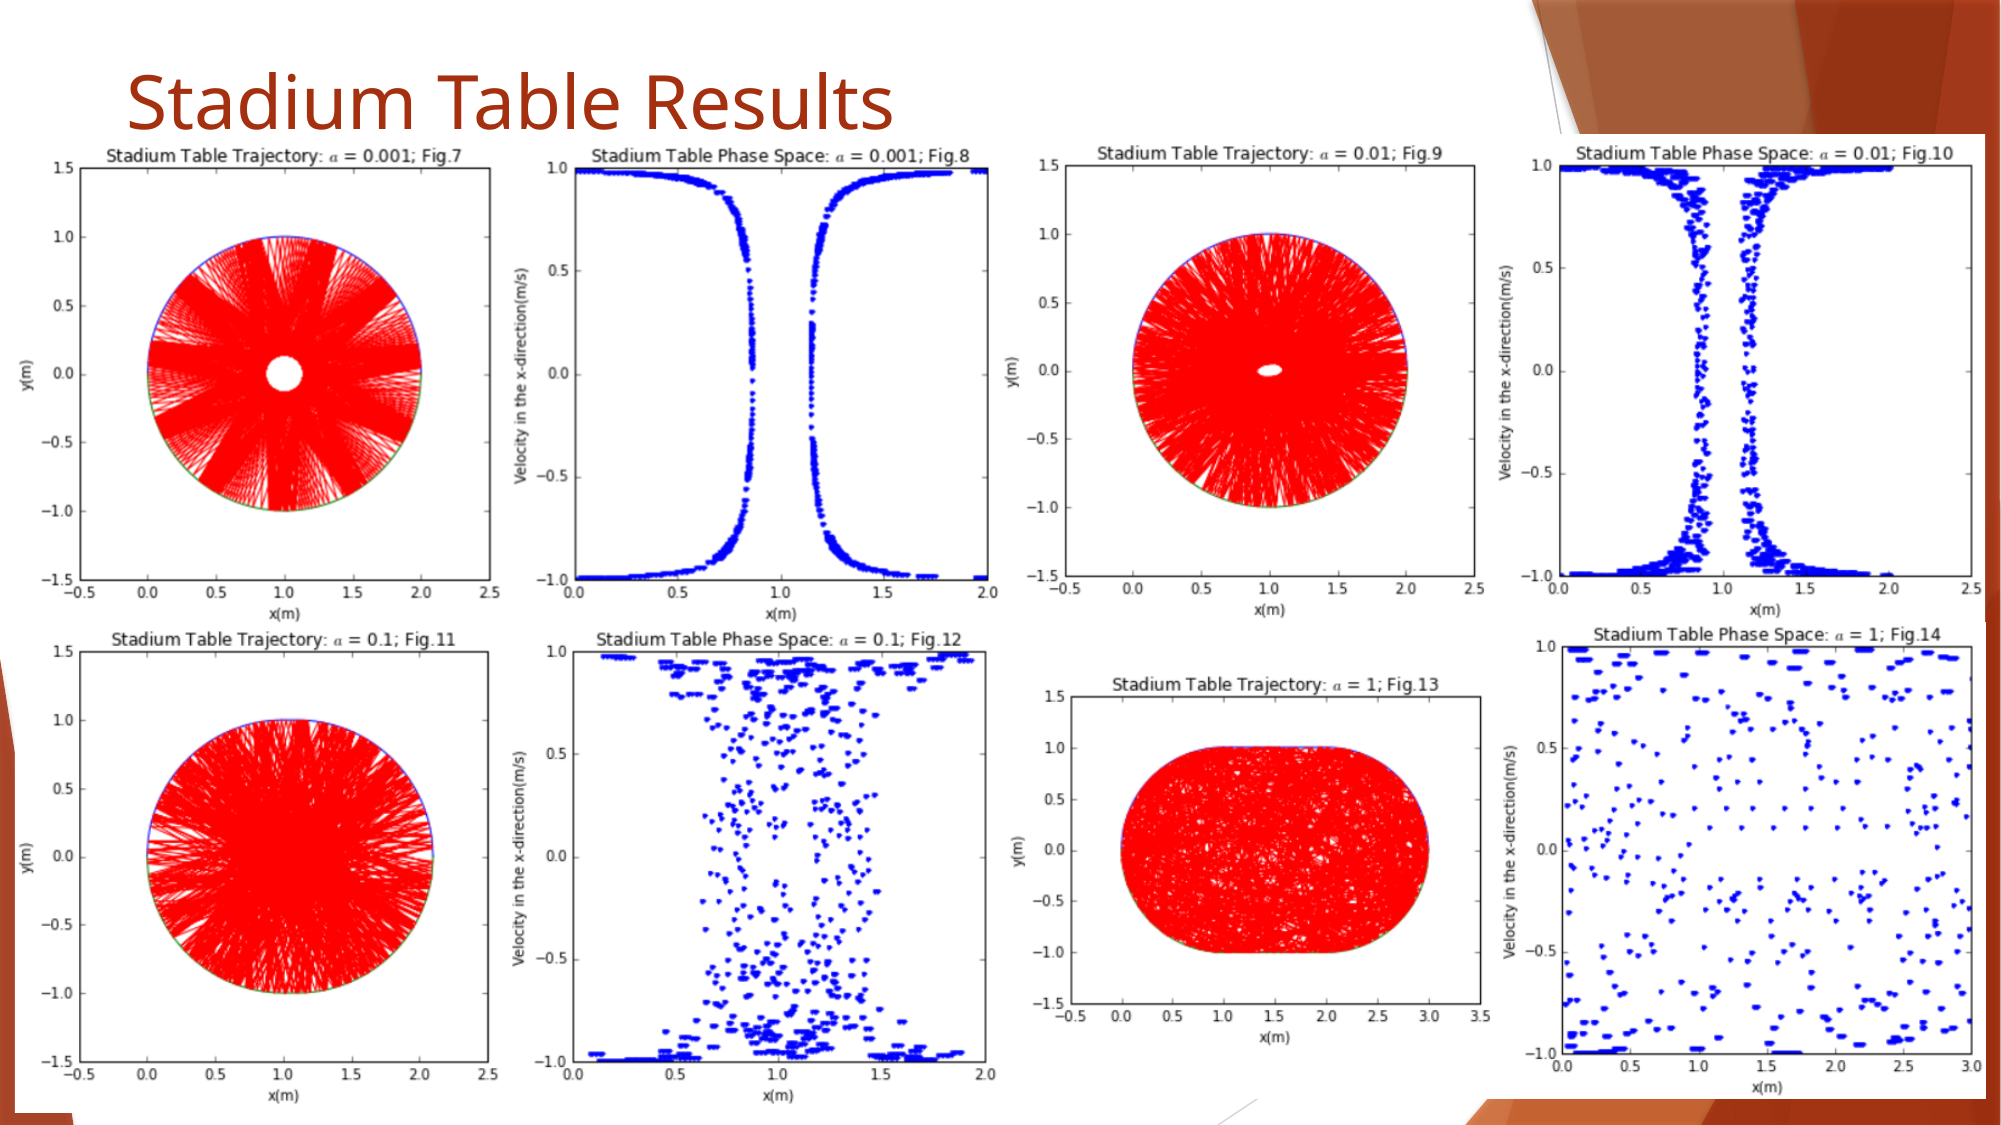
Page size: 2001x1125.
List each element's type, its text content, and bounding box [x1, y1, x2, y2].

picture [2, 133, 1986, 1114]
title Stadium Table Results [111, 47, 1522, 133]
